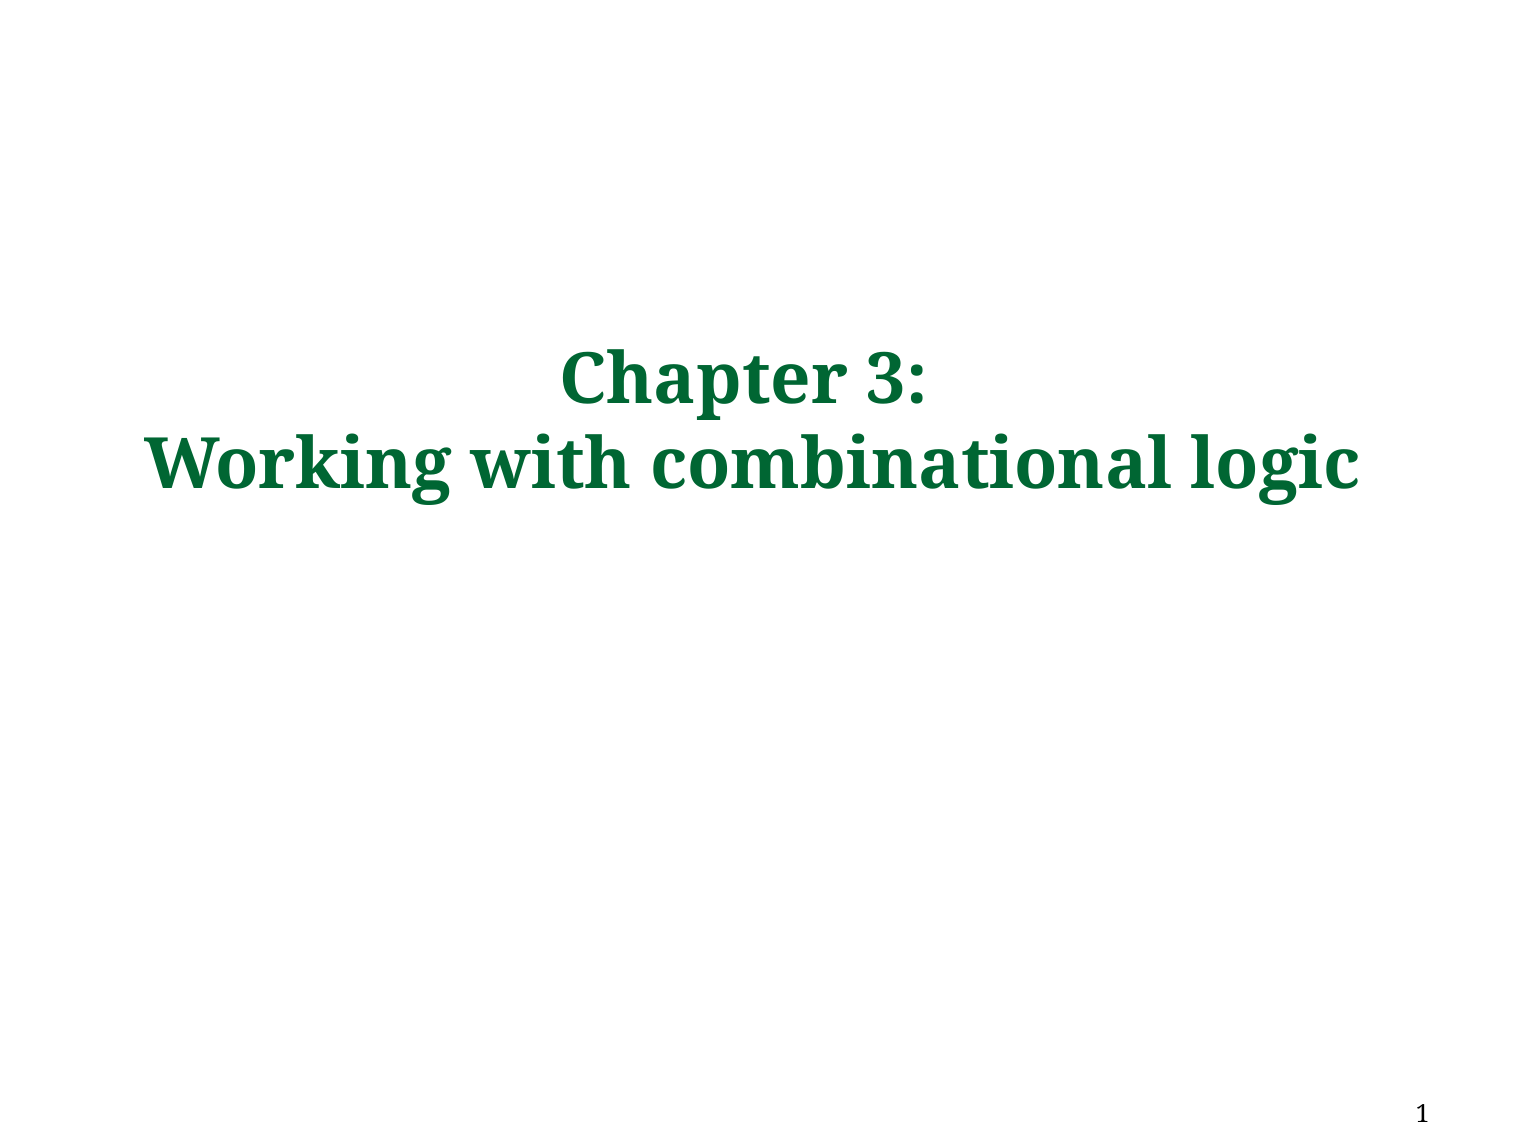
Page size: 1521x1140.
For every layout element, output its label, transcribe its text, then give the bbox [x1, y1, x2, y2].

slide_number 1 [1089, 1062, 1445, 1140]
title Chapter 3: Working with combinational logic [68, 324, 1438, 515]
